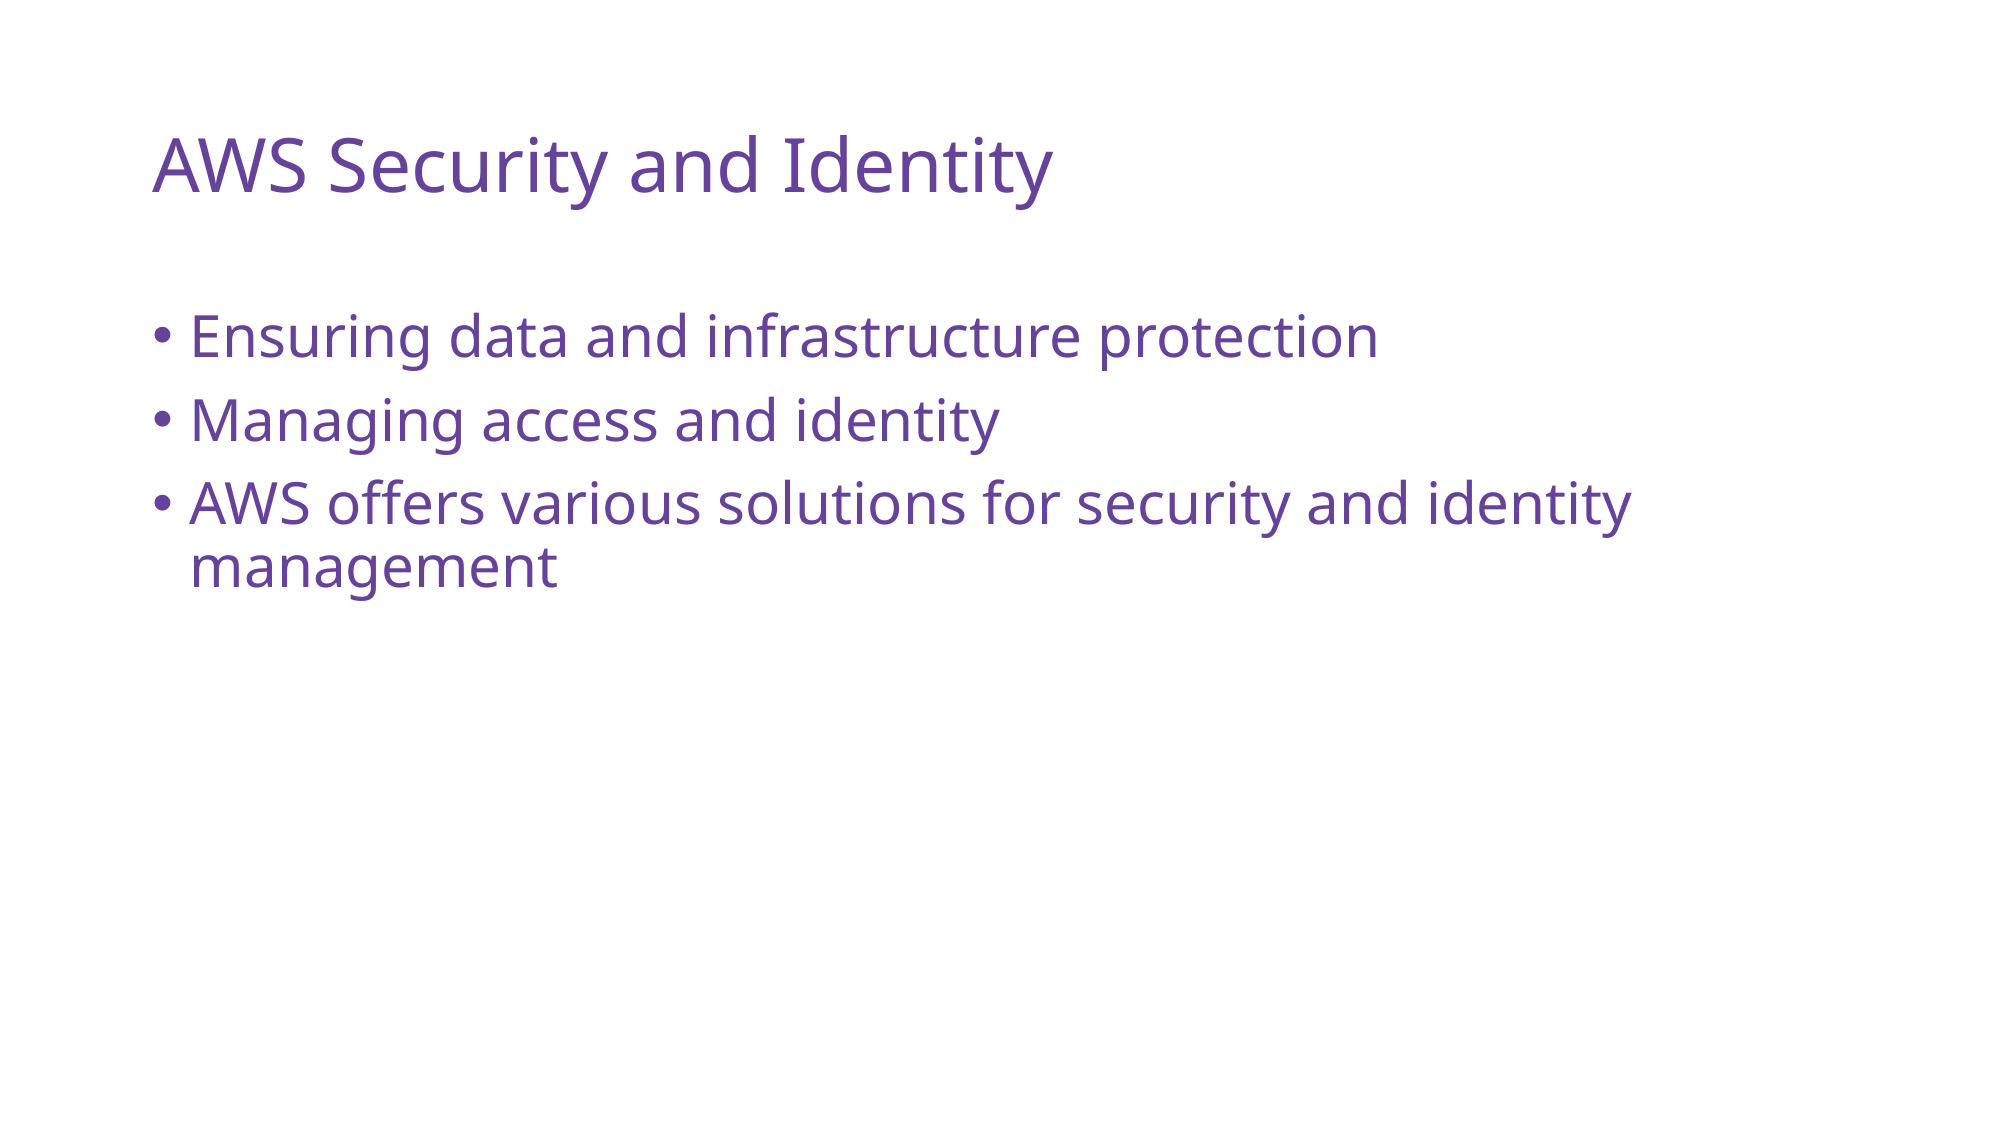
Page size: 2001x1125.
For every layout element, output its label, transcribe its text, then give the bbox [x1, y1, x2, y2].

title AWS Security and Identity [137, 59, 1863, 278]
list Ensuring data and infrastructure protection Managing access and identity AWS offers various solutions for security and identity management [137, 299, 1863, 1014]
